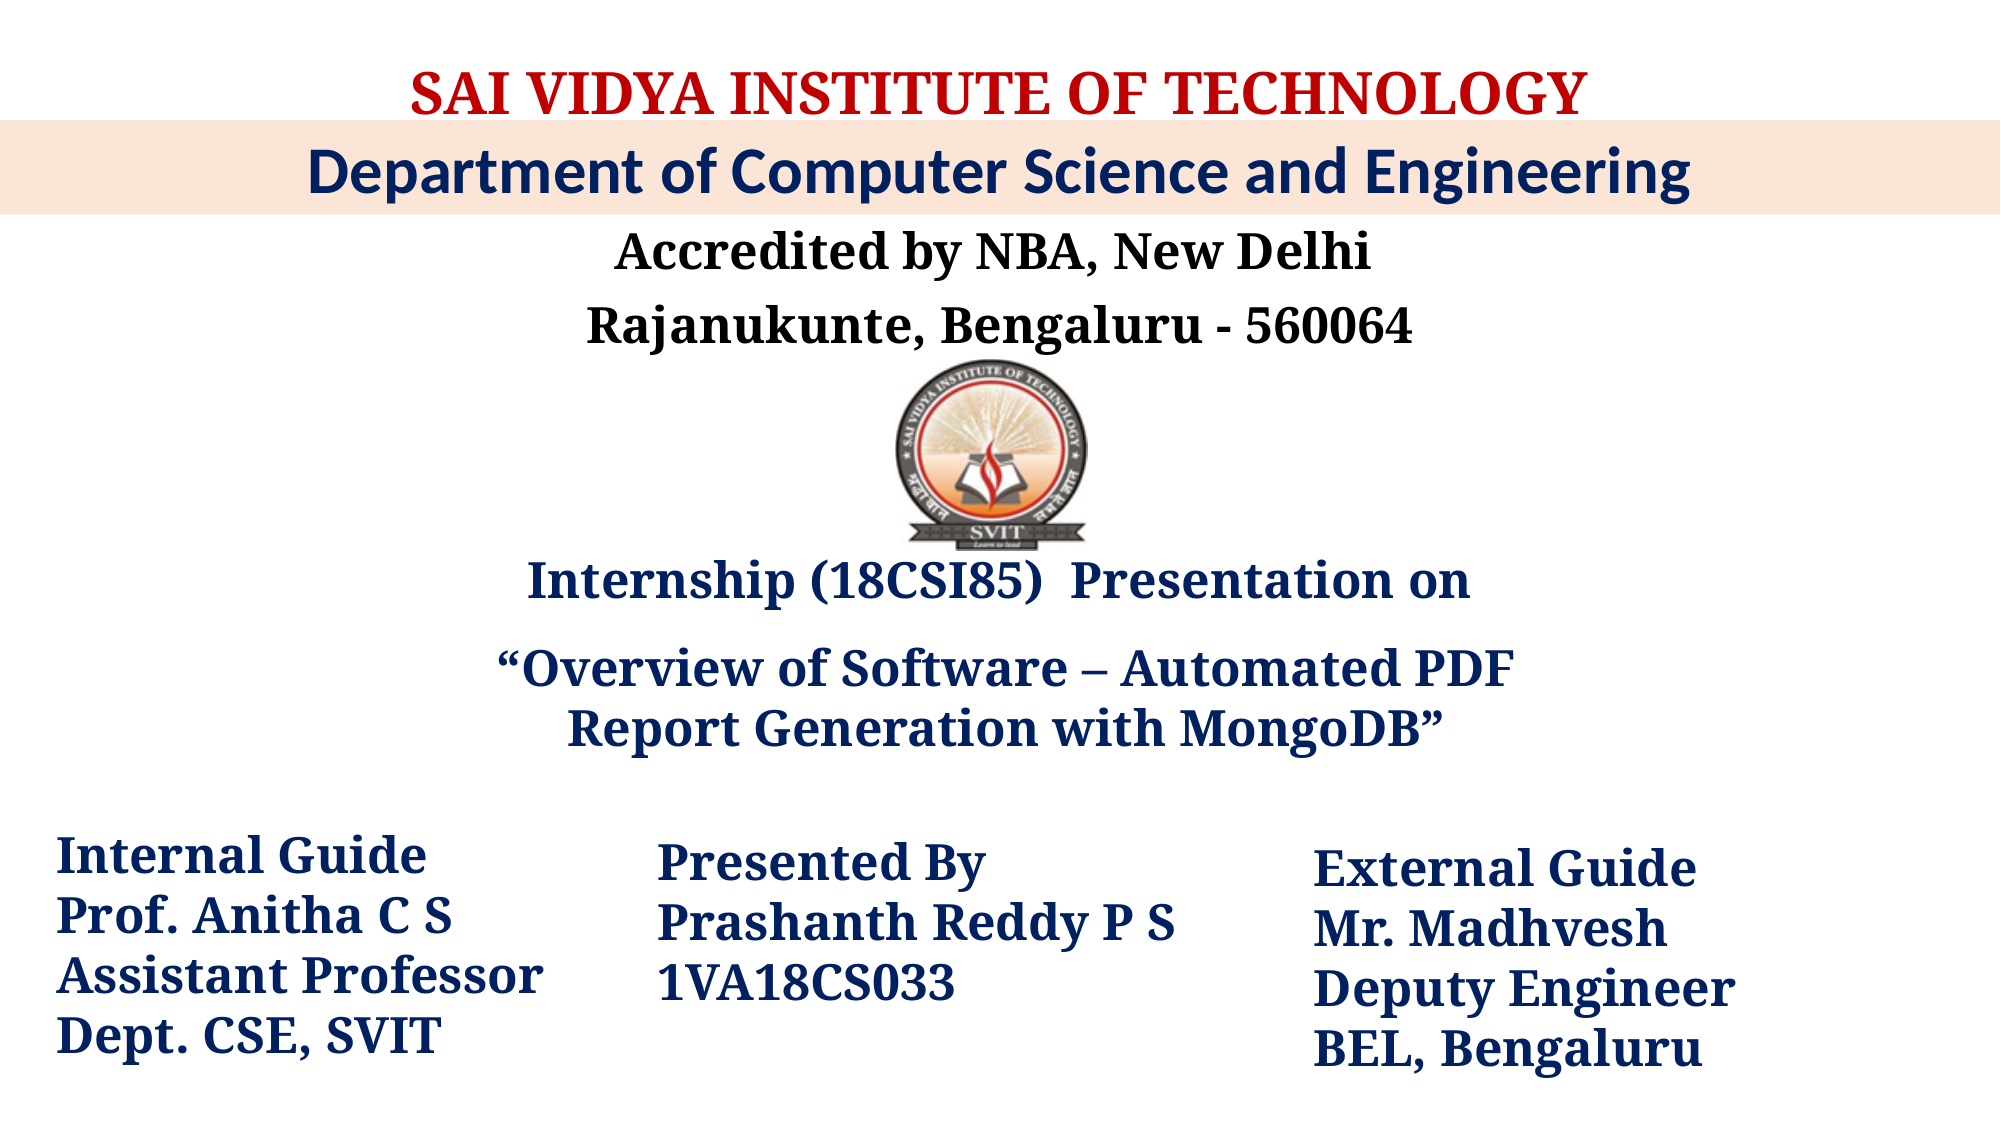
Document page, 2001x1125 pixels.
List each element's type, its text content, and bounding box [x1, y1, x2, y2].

picture [895, 359, 1088, 551]
text_box Internal Guide Prof. Anitha C S Assistant Professor Dept. CSE, SVIT [41, 816, 722, 1071]
text_box External Guide Mr. Madhvesh Deputy Engineer BEL, Bengaluru [1299, 829, 1980, 1084]
text_box Presented By Prashanth Reddy P S 1VA18CS033 [642, 822, 1382, 1078]
title SAI VIDYA INSTITUTE OF TECHNOLOGY [0, 54, 2000, 120]
text_box Department of Computer Science and Engineering [0, 120, 2000, 215]
text_box “Overview of Software – Automated PDF Report Generation with MongoDB” [399, 628, 1614, 764]
subtitle Accredited by NBA, New Delhi Rajanukunte, Bengaluru - 560064 [249, 218, 1751, 295]
text_box Internship (18CSI85) Presentation on [0, 541, 2000, 617]
